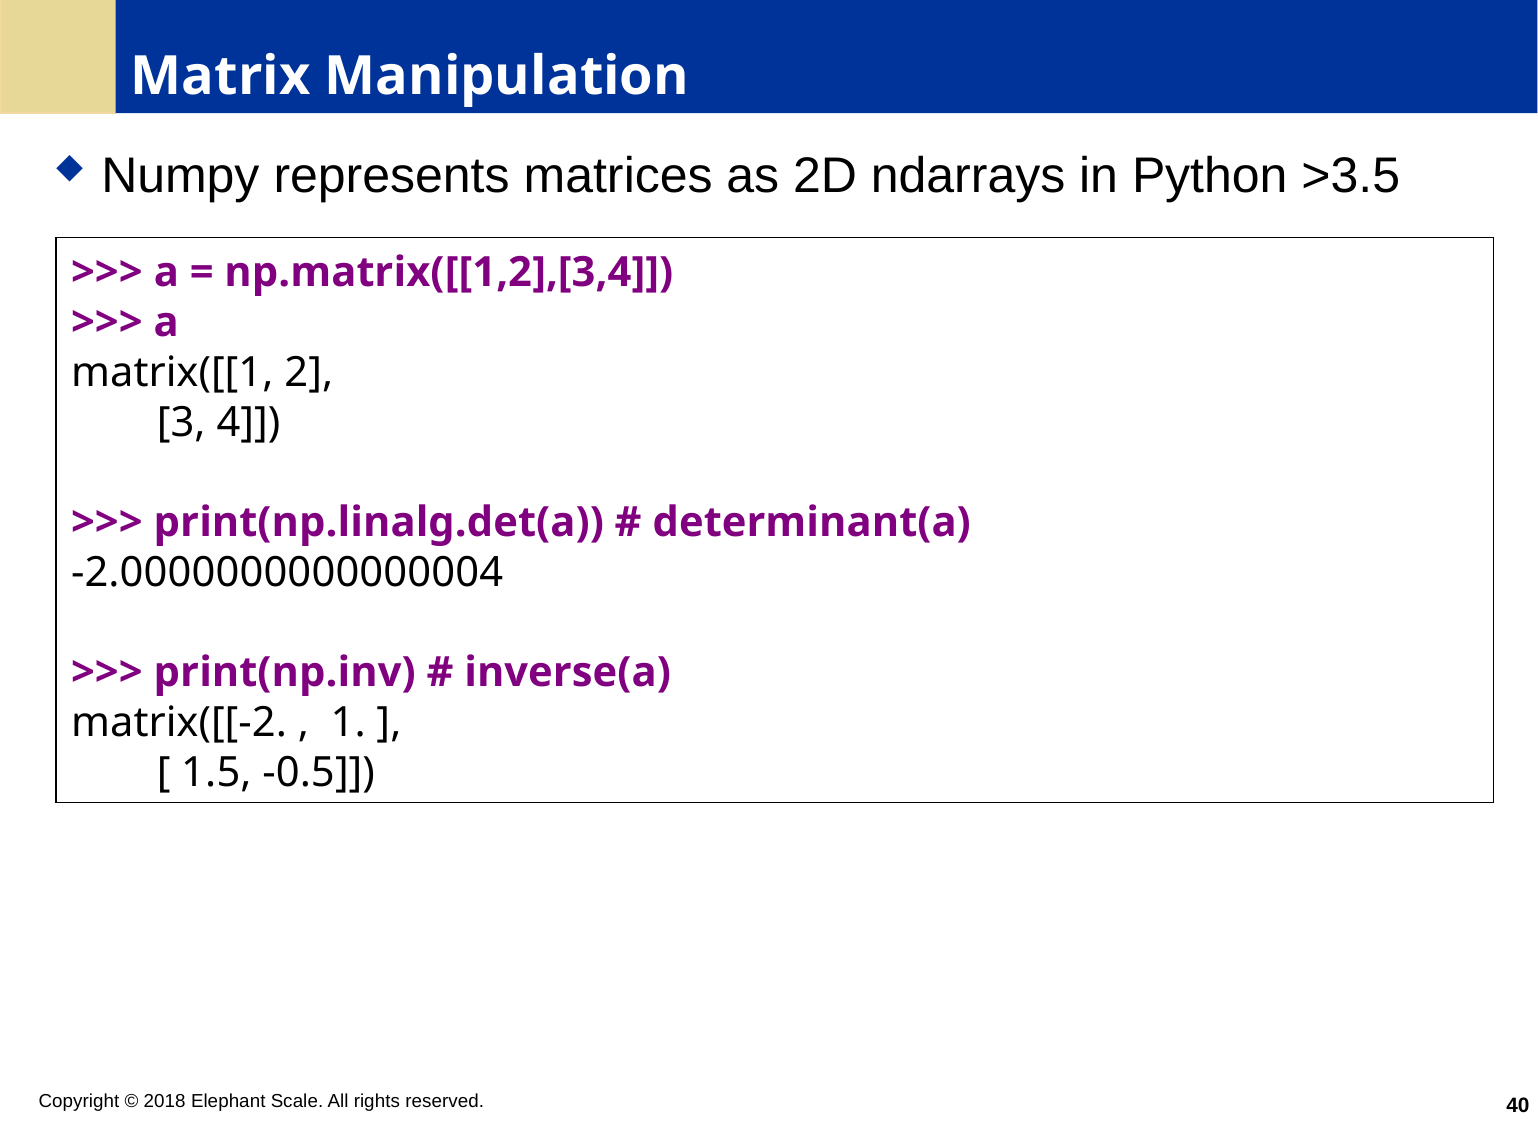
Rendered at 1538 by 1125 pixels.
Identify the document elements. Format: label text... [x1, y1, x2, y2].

title Matrix Manipulation [115, 0, 1538, 114]
text_box >>> a = np.matrix([[1,2],[3,4]]) >>> a matrix([[1, 2], [3, 4]]) >>> print(np.linalg.det(a)) # determinant(a) -2.0000000000000004 >>> print(np.inv) # inverse(a) matrix([[-2. , 1. ], [ 1.5, -0.5]]) [56, 237, 1494, 803]
picture [0, 0, 115, 114]
slide_number 40 [1439, 1079, 1530, 1117]
footer Copyright © 2018 Elephant Scale. All rights reserved. [38, 1088, 932, 1112]
list Numpy represents matrices as 2D ndarrays in Python >3.5 [38, 134, 1500, 1061]
